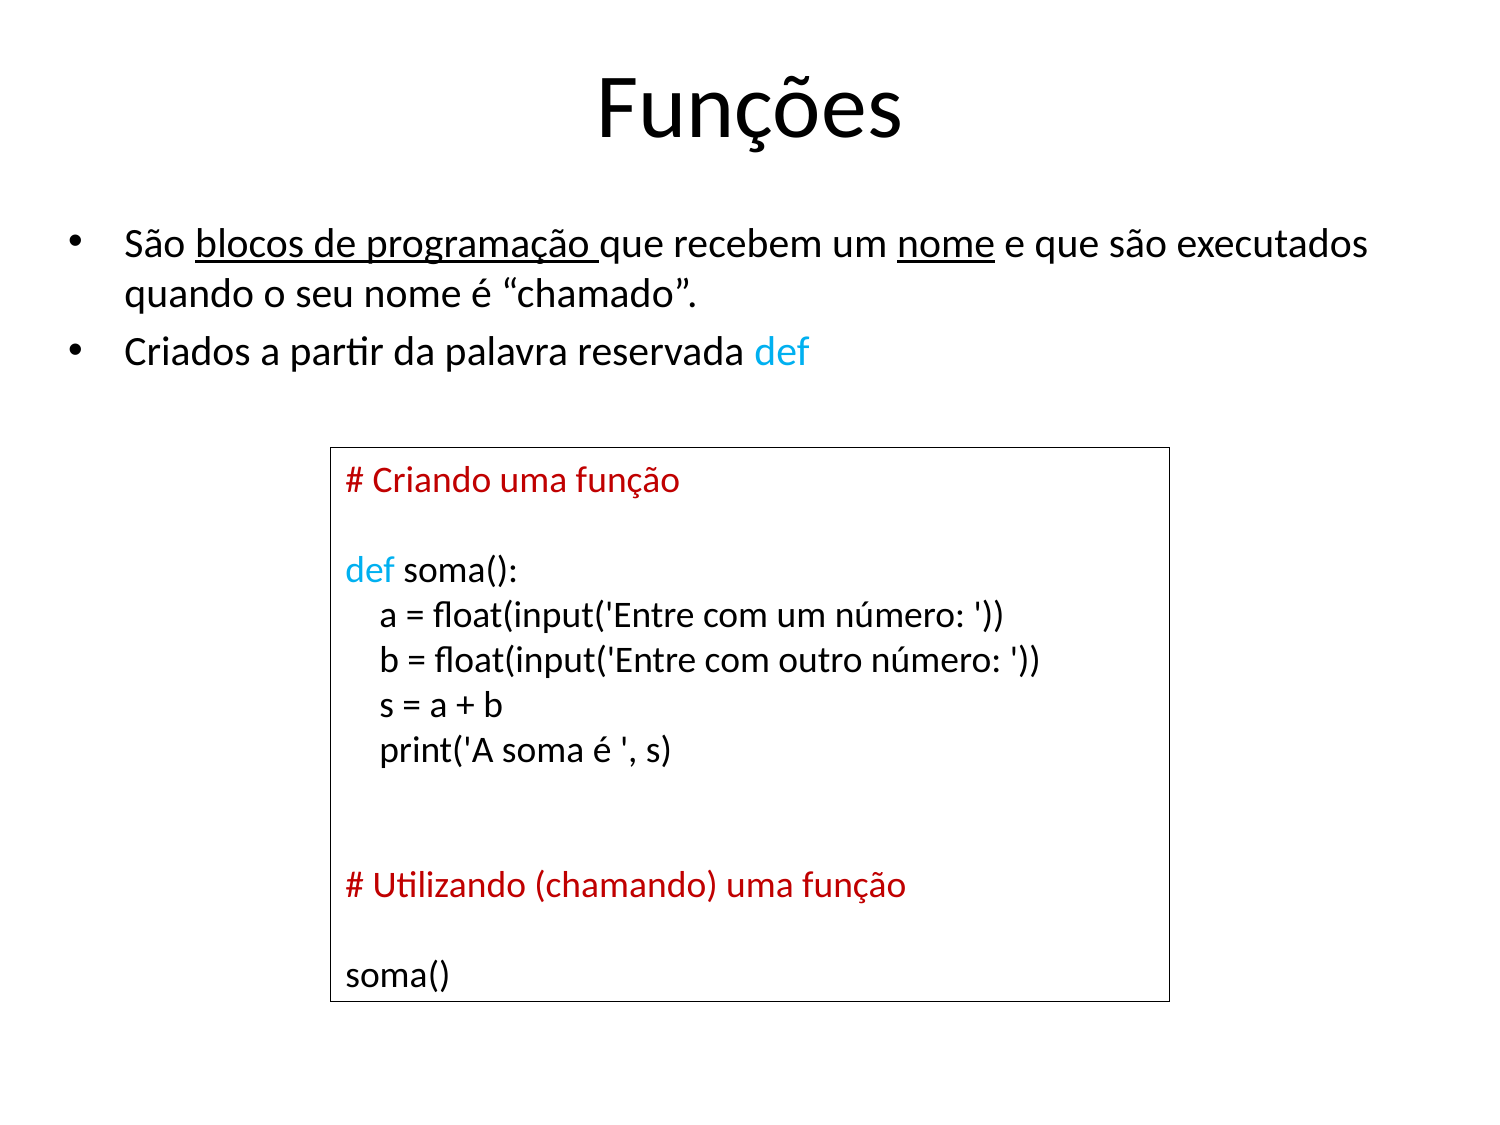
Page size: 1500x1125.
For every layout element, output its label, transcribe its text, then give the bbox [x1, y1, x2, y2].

text_box # Criando uma função def soma(): a = float(input('Entre com um número: ')) b = float(input('Entre com outro número: ')) s = a + b print('A soma é ', s) # Utilizando (chamando) uma função soma() [330, 447, 1170, 1002]
list São blocos de programação que recebem um nome e que são executados quando o seu nome é “chamado”. Criados a partir da palavra reservada def [53, 208, 1437, 999]
title Funções [75, 19, 1425, 183]
